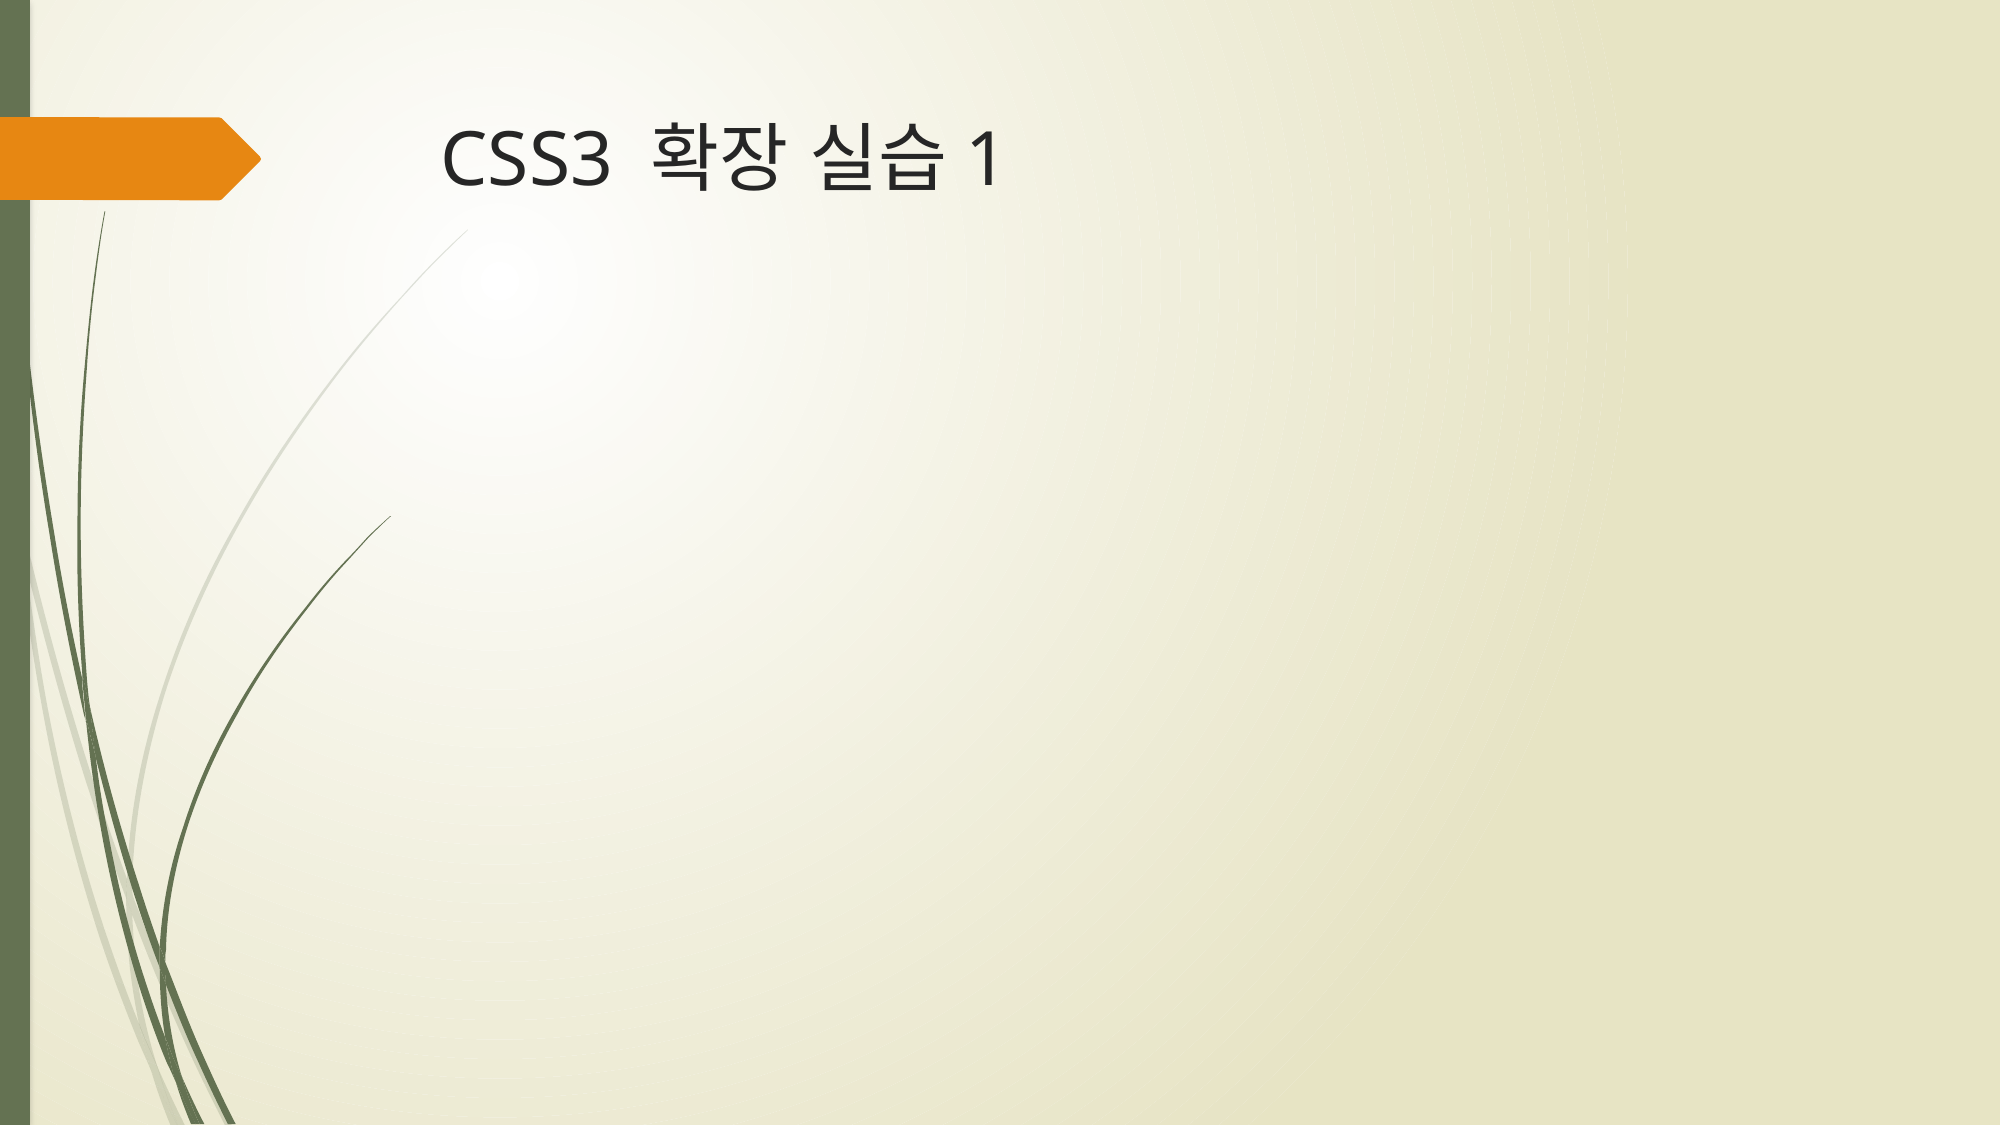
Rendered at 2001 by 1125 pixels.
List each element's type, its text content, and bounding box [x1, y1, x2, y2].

title CSS3 확장 실습1 [425, 102, 1888, 313]
